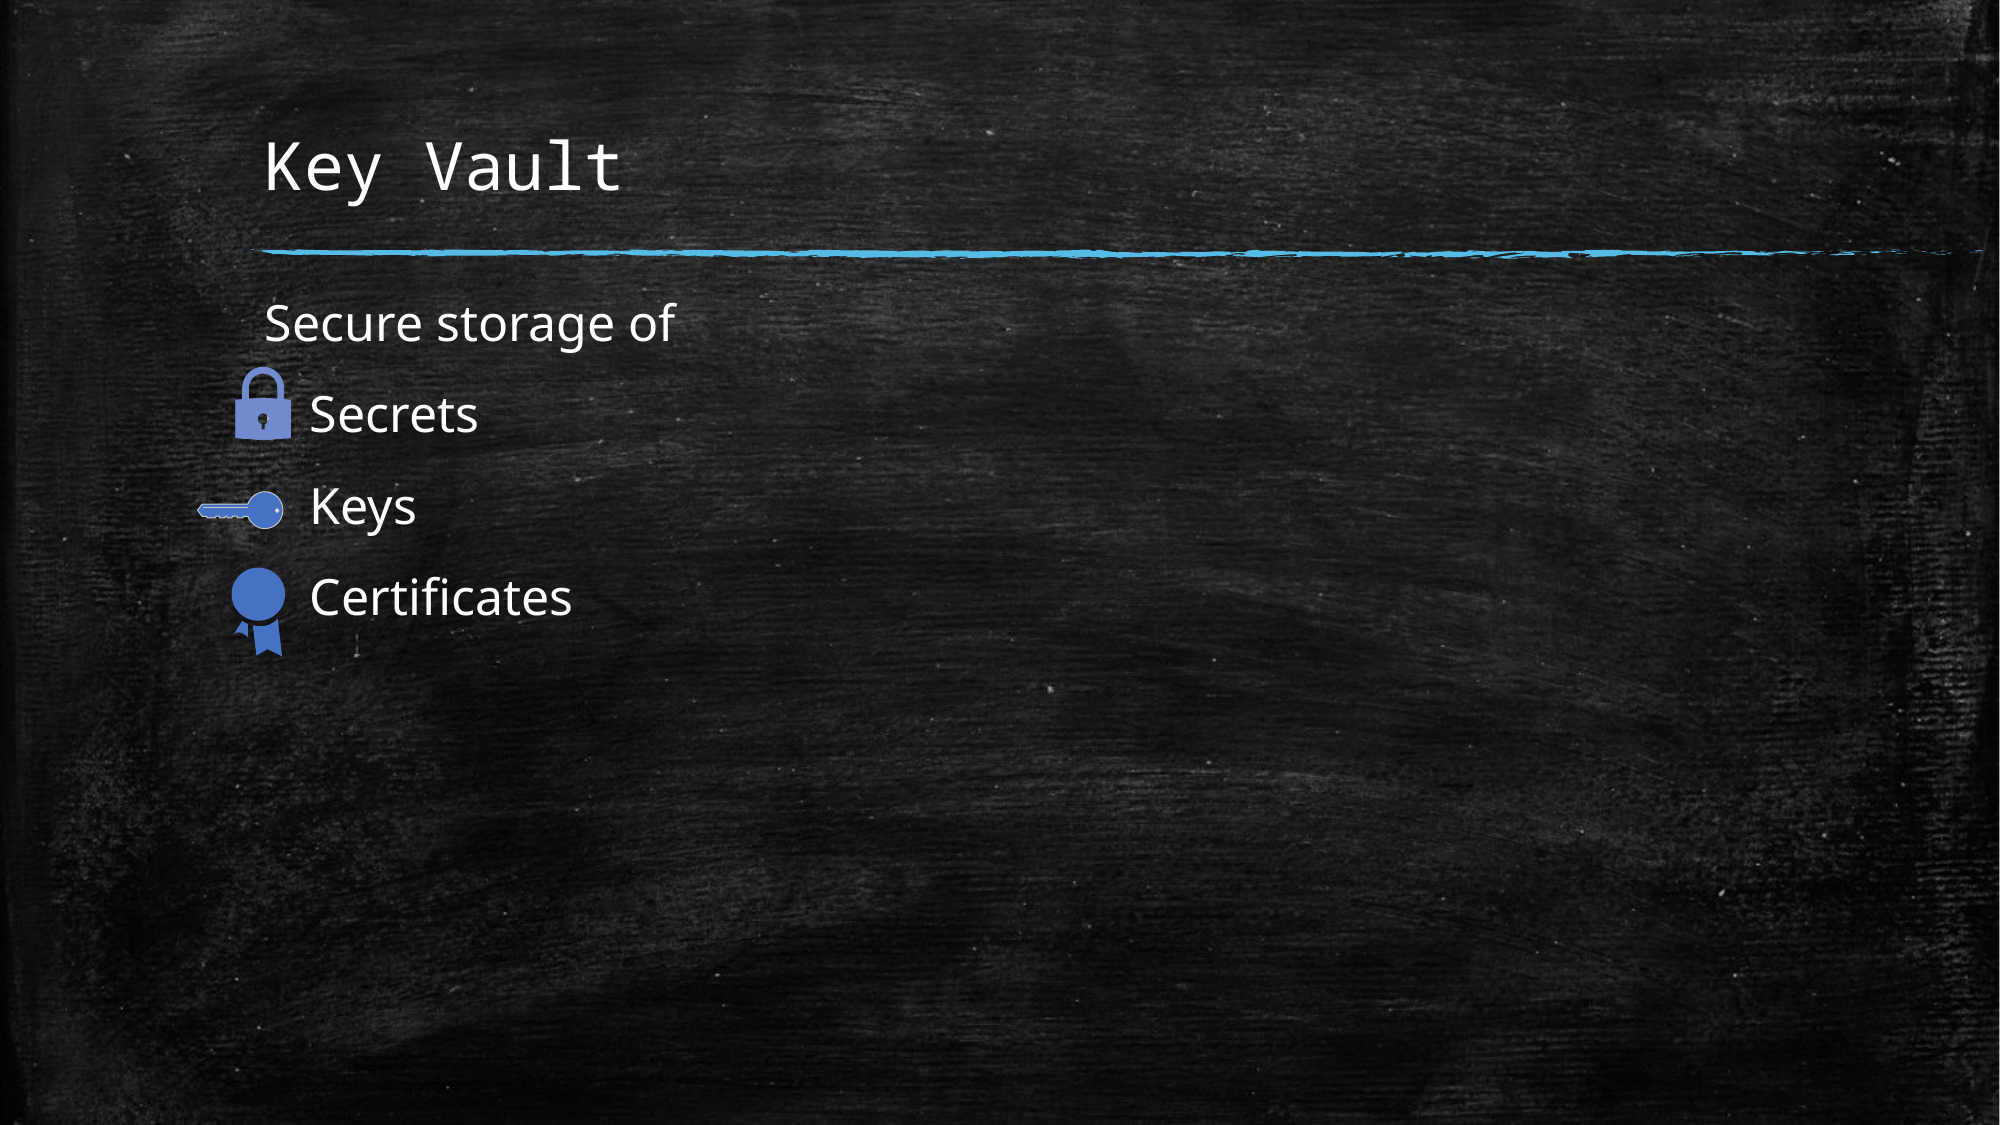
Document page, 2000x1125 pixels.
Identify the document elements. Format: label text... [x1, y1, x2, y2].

picture [231, 363, 293, 443]
title Key Vault [249, 45, 1750, 213]
picture [226, 562, 288, 657]
picture [219, 462, 264, 556]
list Secure storage of Secrets Keys Certificates [249, 290, 1750, 1080]
